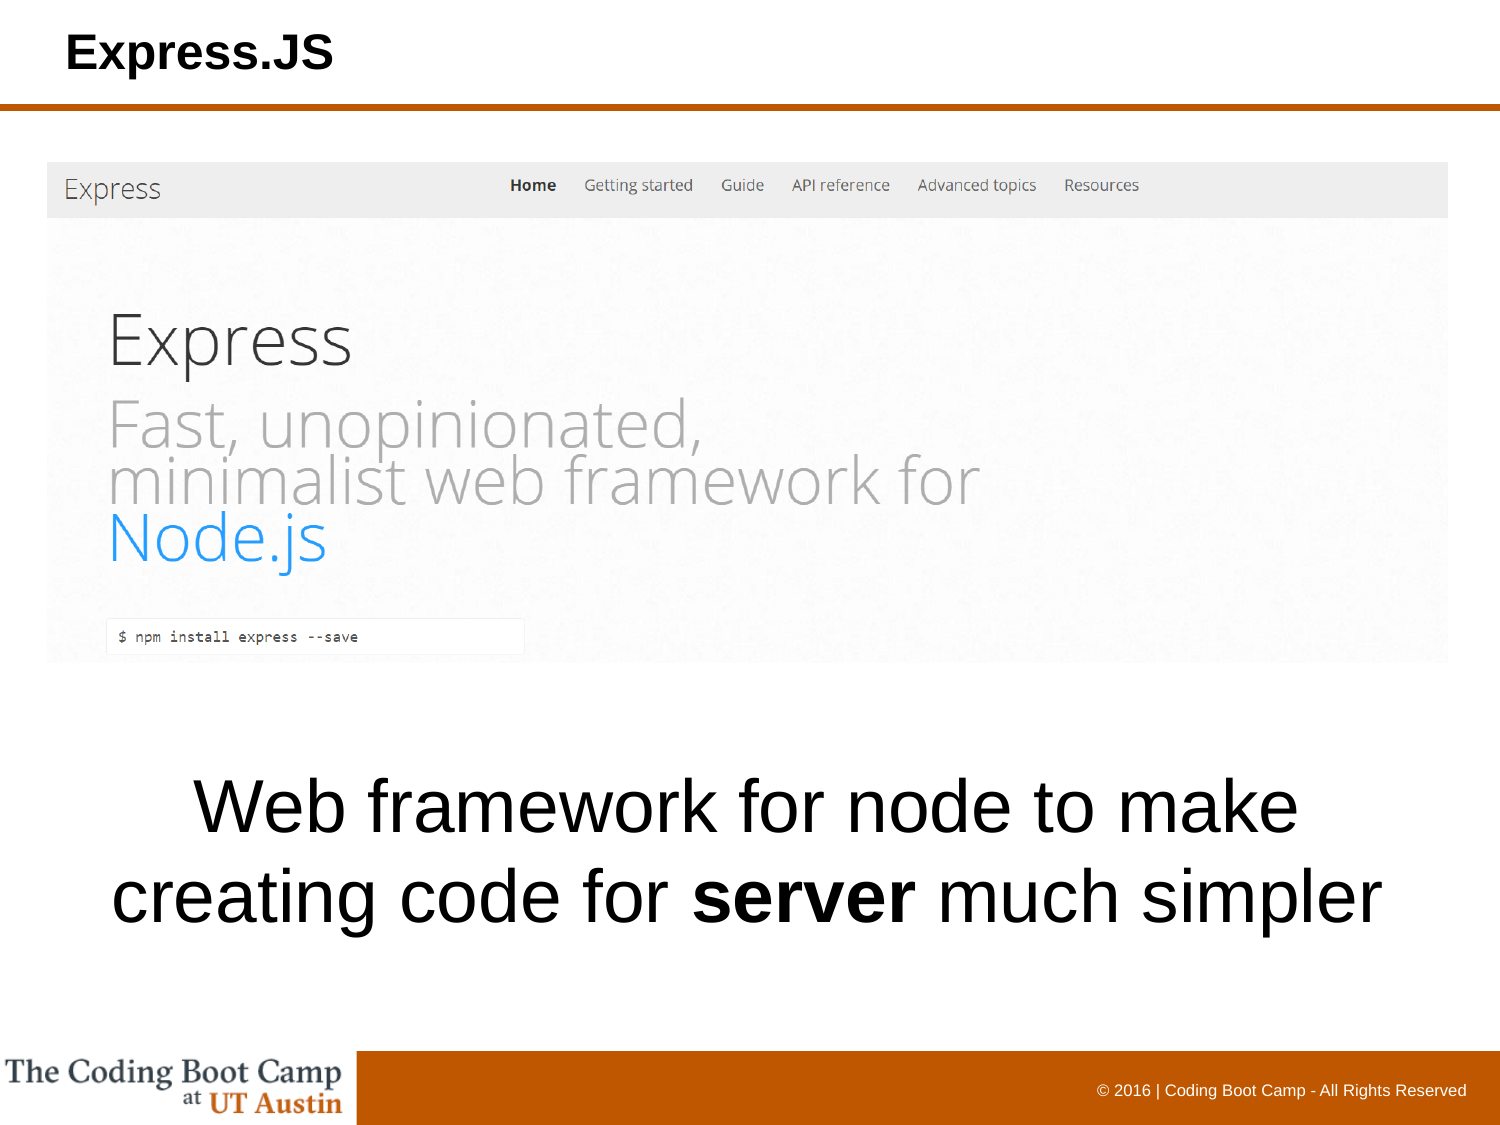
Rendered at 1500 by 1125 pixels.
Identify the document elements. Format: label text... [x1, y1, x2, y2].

text_box In modern web applications there is a constant back-and-forth communication between the visuals displayed on the user’s browser (frontend) and the data and logic stored on the server (backend). [28, 835, 1472, 1001]
picture [0, 1050, 357, 1125]
title Express.JS [50, 0, 948, 108]
picture [47, 162, 1448, 663]
text_box Web framework for node to make creating code for server much simpler [72, 749, 1423, 874]
